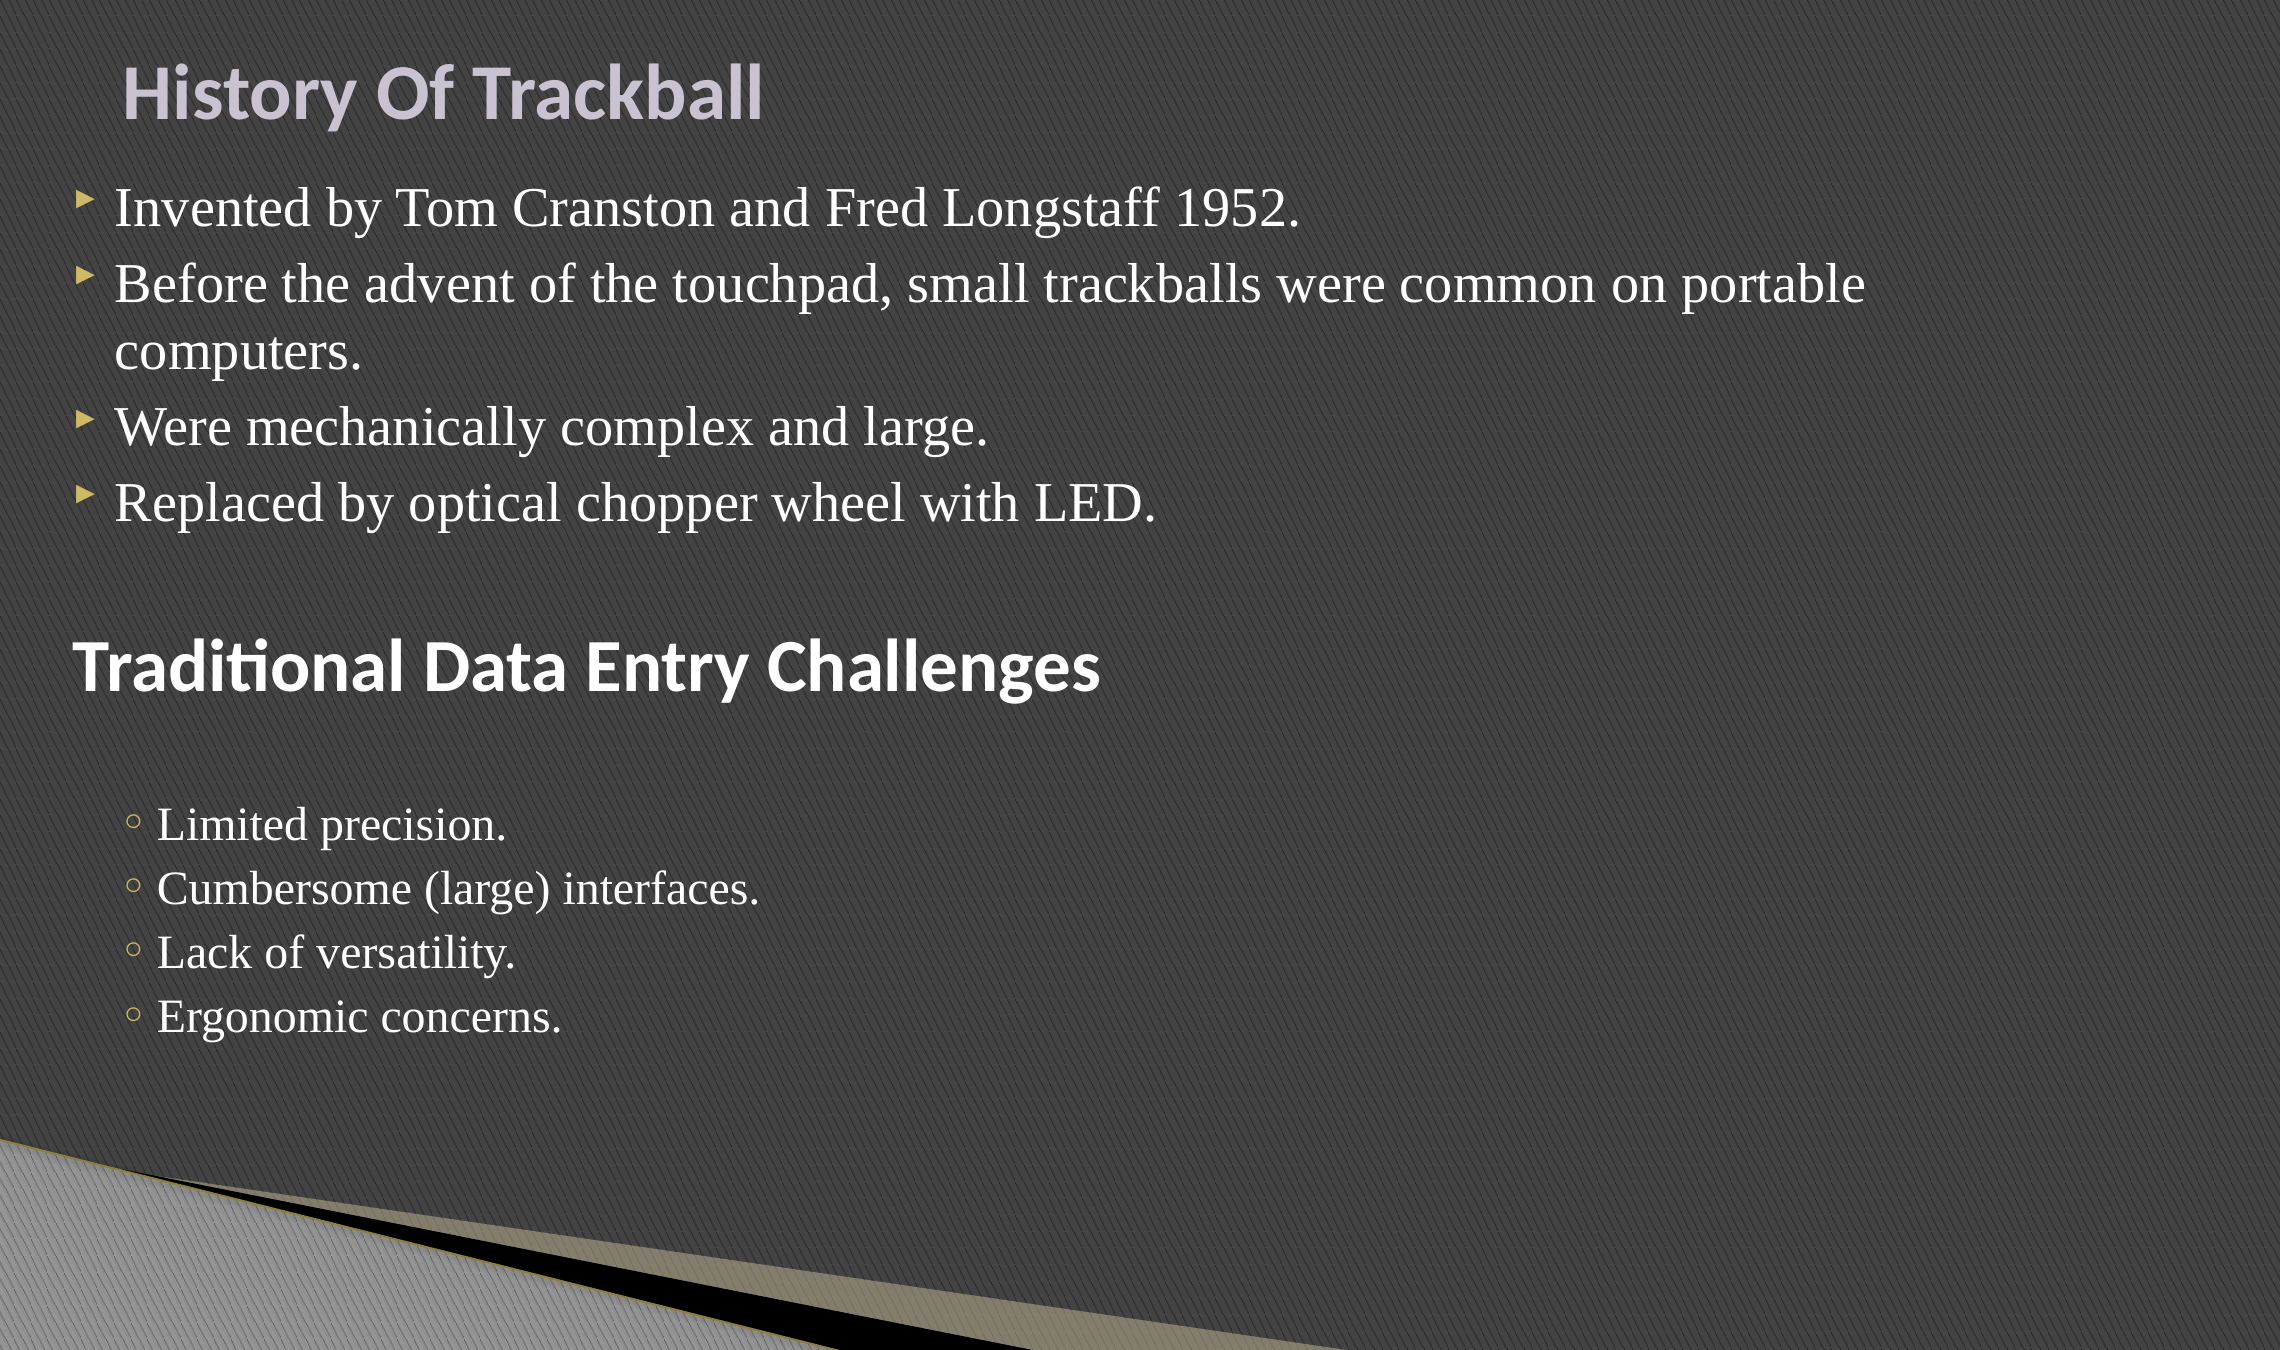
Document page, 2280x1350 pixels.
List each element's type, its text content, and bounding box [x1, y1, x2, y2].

list Invented by Tom Cranston and Fred Longstaff 1952. Before the advent of the touchpad, small trackballs were common on portable computers. Were mechanically complex and large. Replaced by optical chopper wheel with LED. Traditional Data Entry Challenges Limited precision. Cumbersome (large) interfaces. Lack of versatility. Ergonomic concerns. [39, 200, 1964, 1108]
picture [2, 1149, 801, 1350]
title History Of Trackball [0, 0, 2052, 200]
